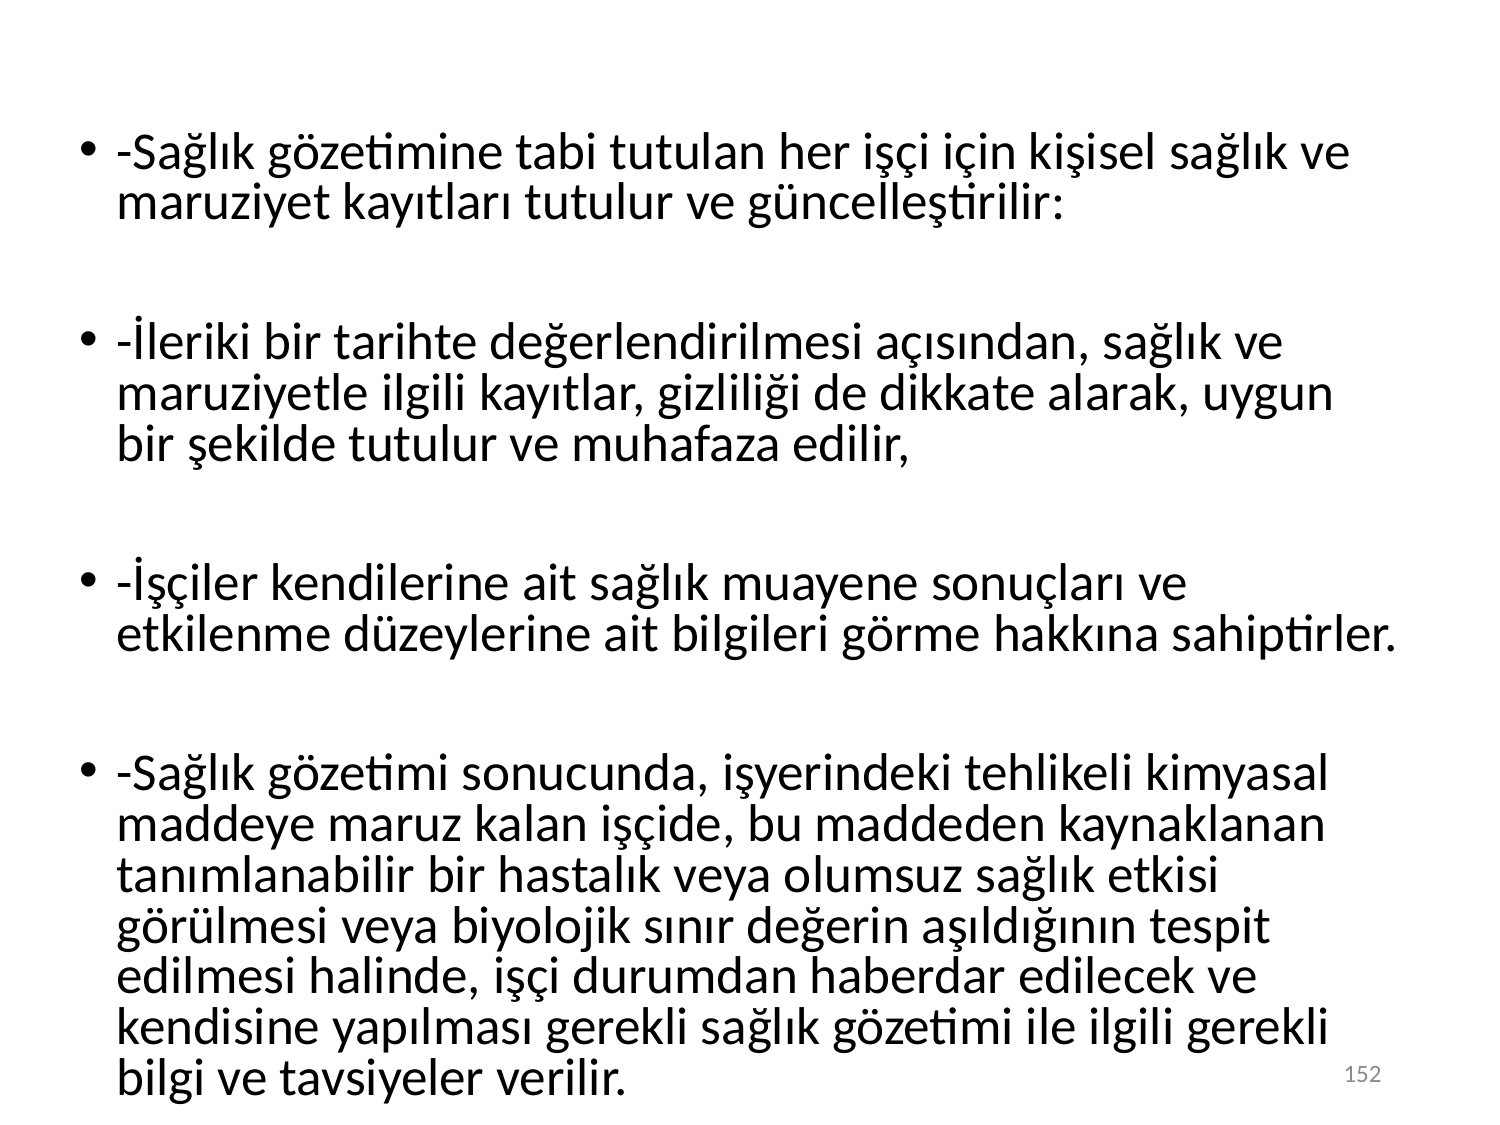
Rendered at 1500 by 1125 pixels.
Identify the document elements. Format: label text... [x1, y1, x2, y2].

list -Sağlık gözetimine tabi tutulan her işçi için kişisel sağlık ve maruziyet kayıtları tutulur ve güncelleştirilir: -İleriki bir tarihte değerlendirilmesi açısından, sağlık ve maruziyetle ilgili kayıtlar, gizliliği de dikkate alarak, uygun bir şekilde tutulur ve muhafaza edilir, -İşçiler kendilerine ait sağlık muayene sonuçları ve etkilenme düzeylerine ait bilgileri görme hakkına sahiptirler. -Sağlık gözetimi sonucunda, işyerindeki tehlikeli kimyasal maddeye maruz kalan işçide, bu maddeden kaynaklanan tanımlanabilir bir hastalık veya olumsuz sağlık etkisi görülmesi veya biyolojik sınır değerin aşıldığının tespit edilmesi halinde, işçi durumdan haberdar edilecek ve kendisine yapılması gerekli sağlık gözetimi ile ilgili gerekli bilgi ve tavsiyeler verilir. [64, 121, 1415, 1125]
slide_number 152 [1059, 1042, 1397, 1103]
